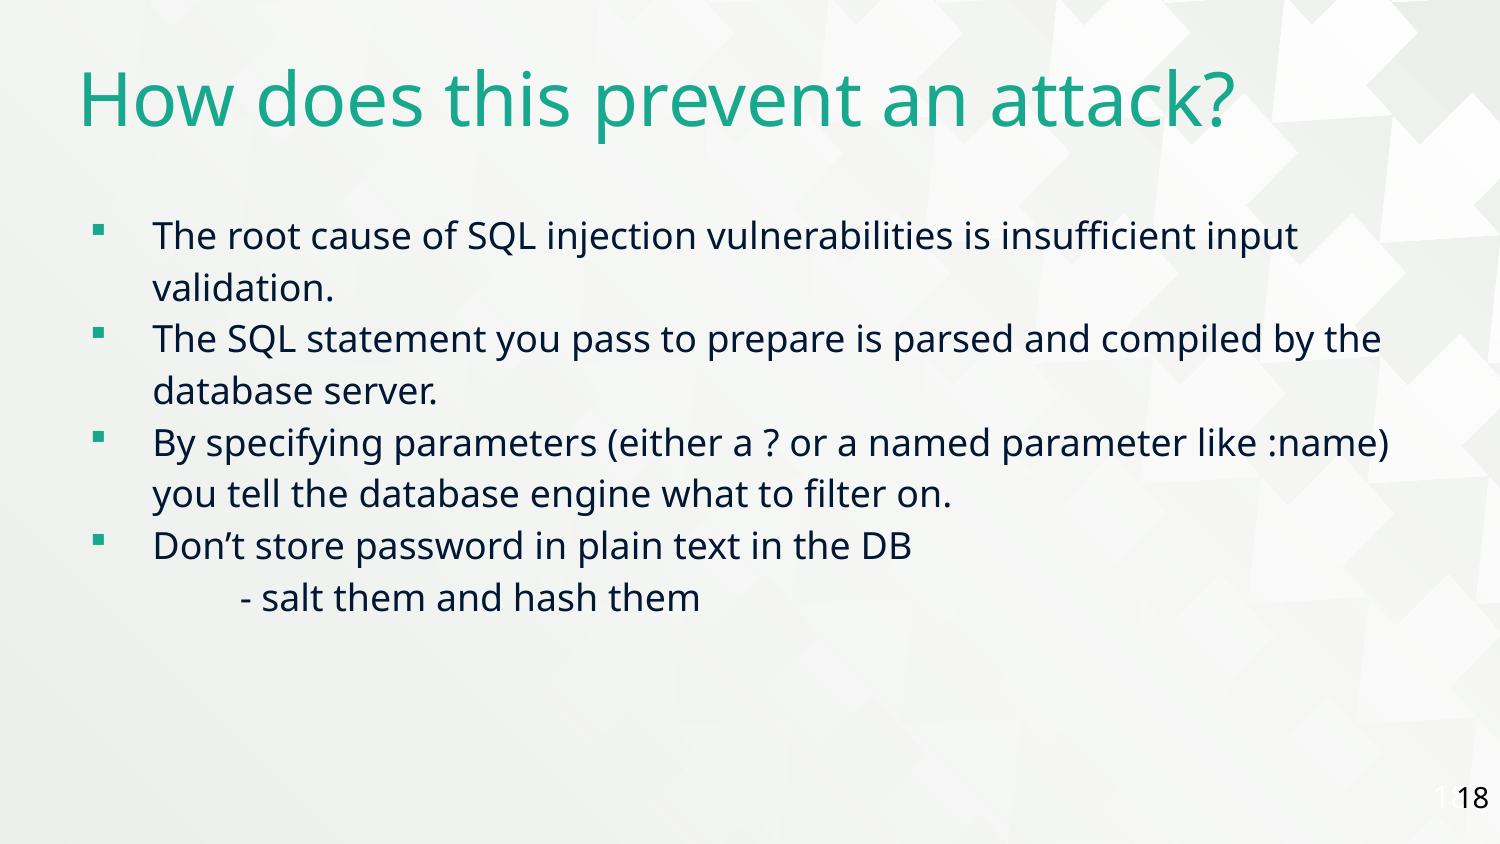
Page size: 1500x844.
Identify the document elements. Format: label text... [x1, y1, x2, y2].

subtitle The root cause of SQL injection vulnerabilities is insufficient input validation. The SQL statement you pass to prepare is parsed and compiled by the database server. By specifying parameters (either a ? or a named parameter like :name) you tell the database engine what to filter on. Don’t store password in plain text in the DB - salt them and hash them [77, 205, 1458, 832]
text_box 18 [1378, 766, 1490, 832]
title How does this prevent an attack? [77, 61, 1436, 181]
